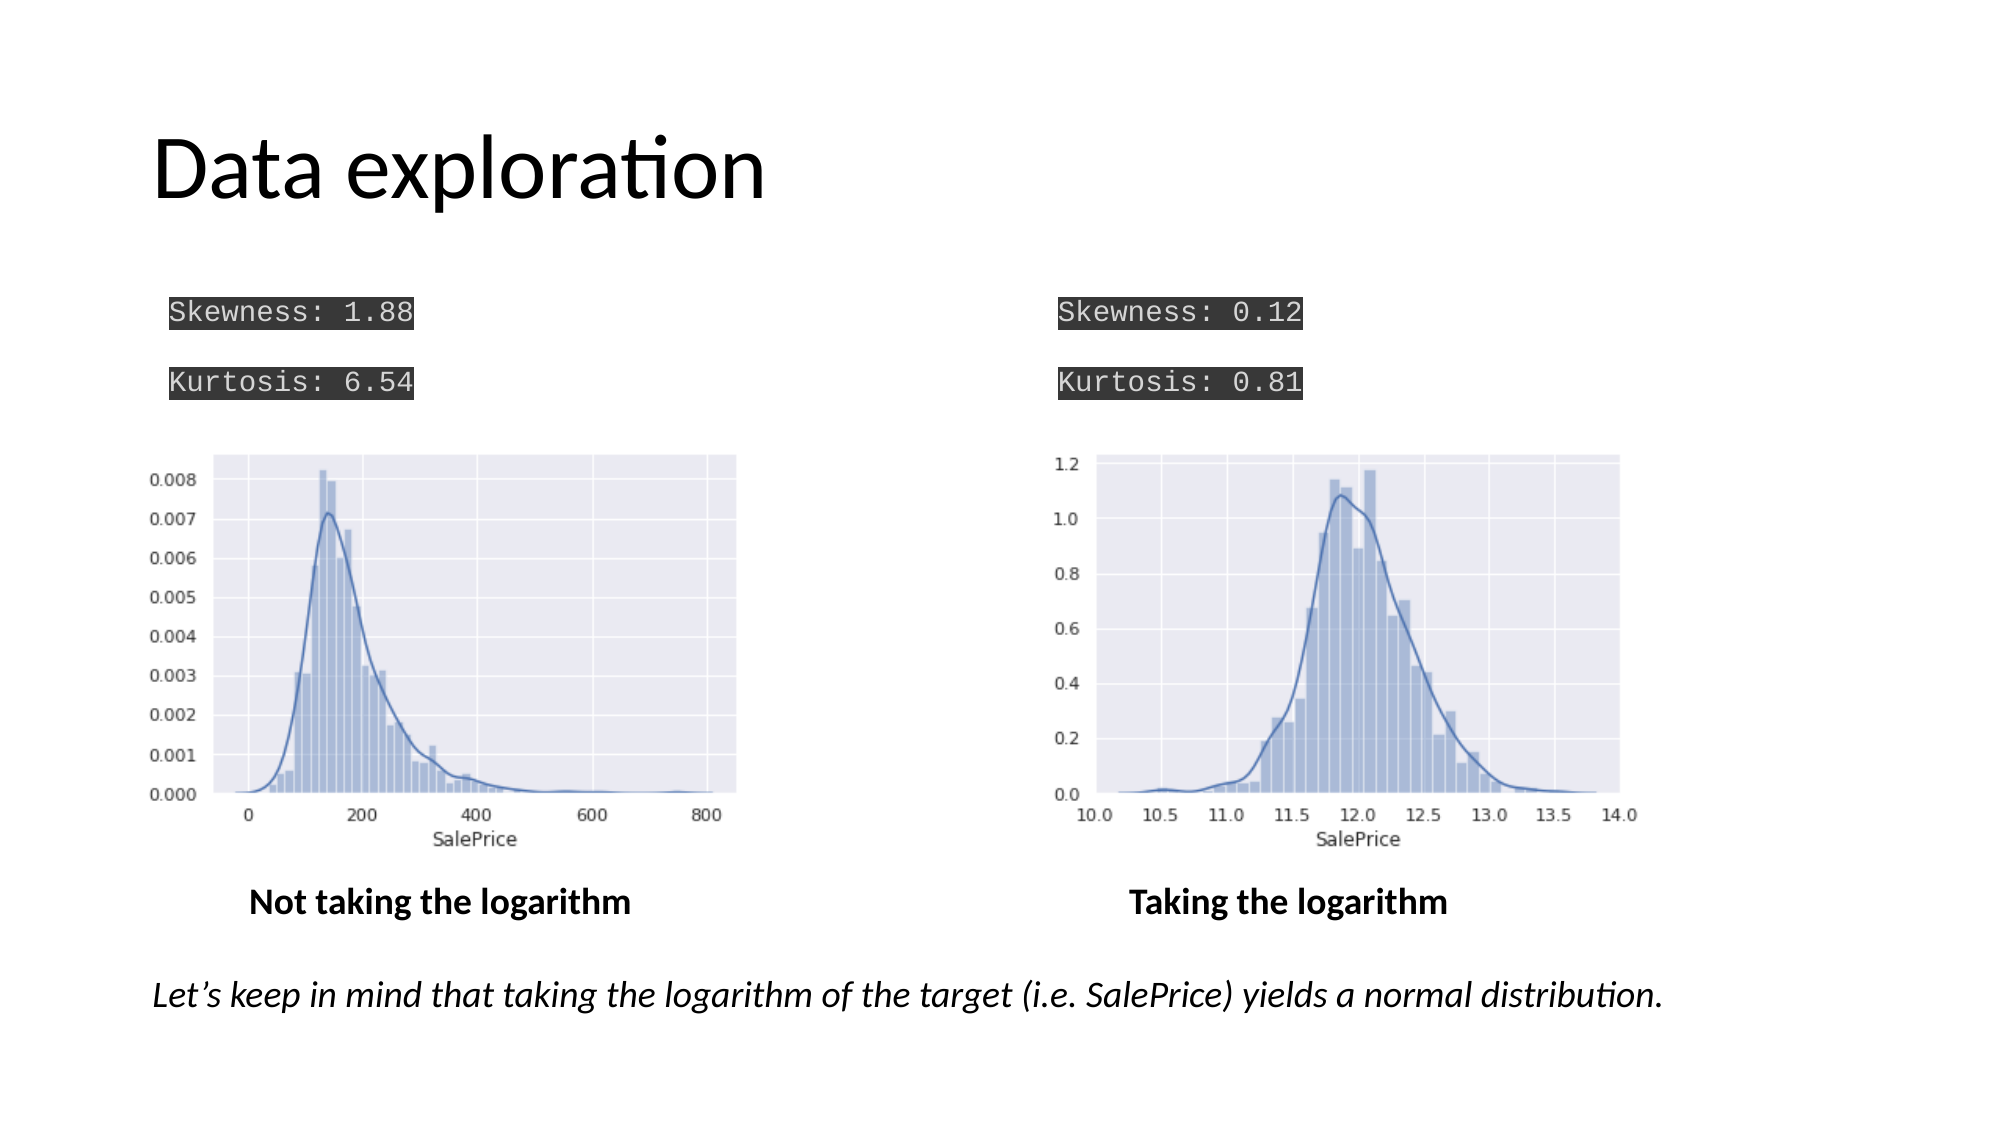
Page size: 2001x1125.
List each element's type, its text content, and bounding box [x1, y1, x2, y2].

text_box Skewness: 1.88 Kurtosis: 6.54 [153, 277, 646, 432]
text_box Let’s keep in mind that taking the logarithm of the target (i.e. SalePrice) yields a normal distribution. [137, 955, 1818, 1022]
text_box Skewness: 0.12 Kurtosis: 0.81 [1042, 277, 1536, 433]
picture [137, 433, 757, 863]
text_box Taking the logarithm [985, 862, 1593, 943]
picture [1042, 433, 1650, 863]
title Data exploration [137, 59, 1863, 278]
text_box Not taking the logarithm [137, 869, 744, 943]
